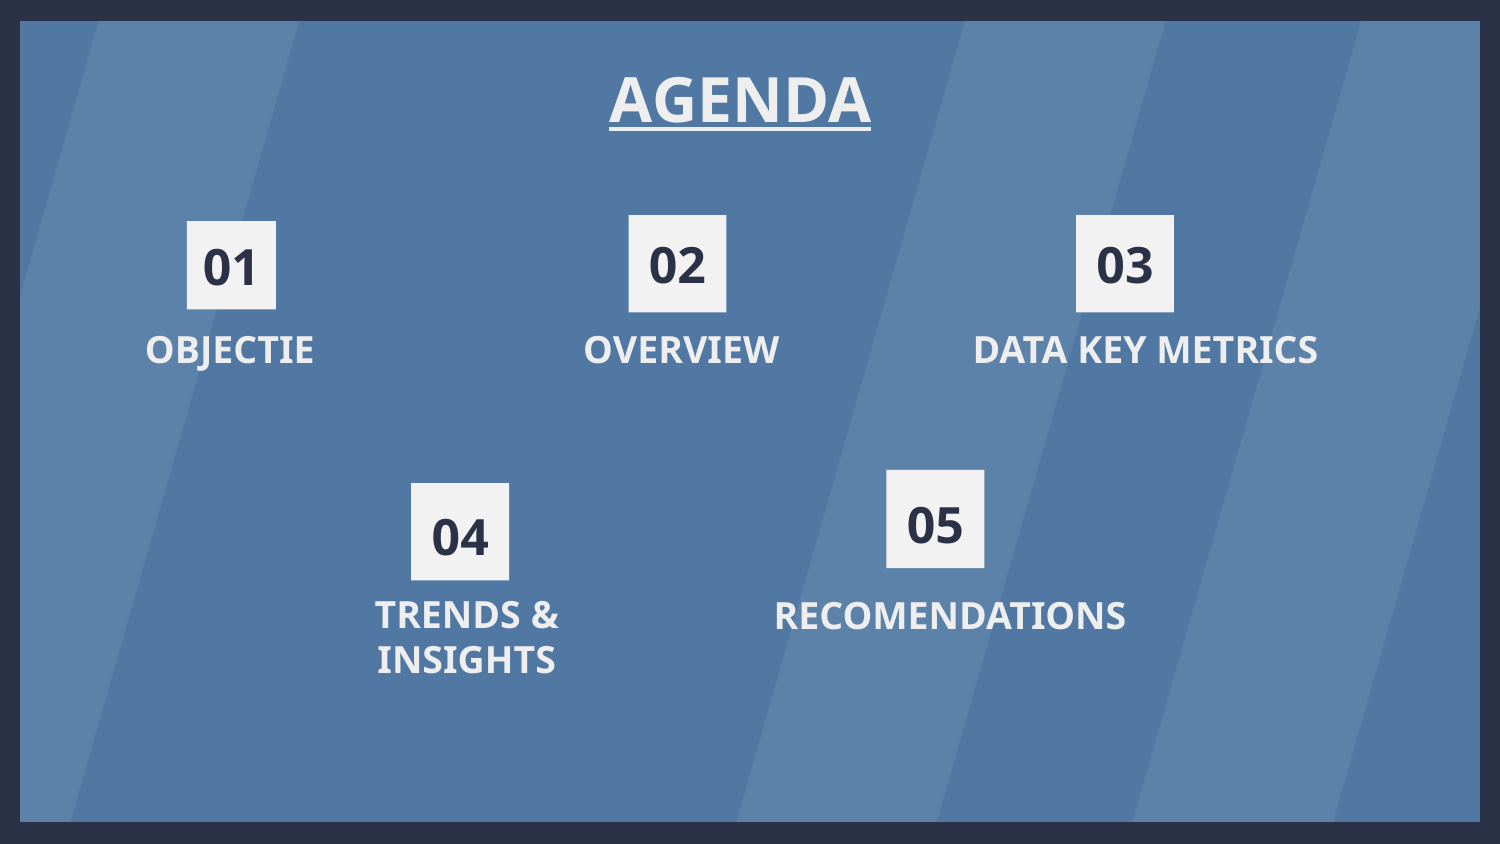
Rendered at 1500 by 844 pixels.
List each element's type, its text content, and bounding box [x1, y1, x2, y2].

subtitle OVERVIEW [560, 314, 802, 386]
text_box 05 [886, 469, 985, 569]
subtitle DATA KEY METRICS [954, 317, 1337, 386]
subtitle RECOMENDATIONS [733, 572, 1167, 652]
subtitle OBJECTIE [117, 314, 343, 386]
title AGENDA [594, 44, 1024, 139]
text_box 03 [1076, 215, 1174, 313]
text_box 02 [628, 215, 727, 313]
subtitle TRENDS & INSIGHTS [338, 582, 595, 742]
text_box 04 [411, 483, 510, 581]
title 01 [186, 221, 276, 310]
